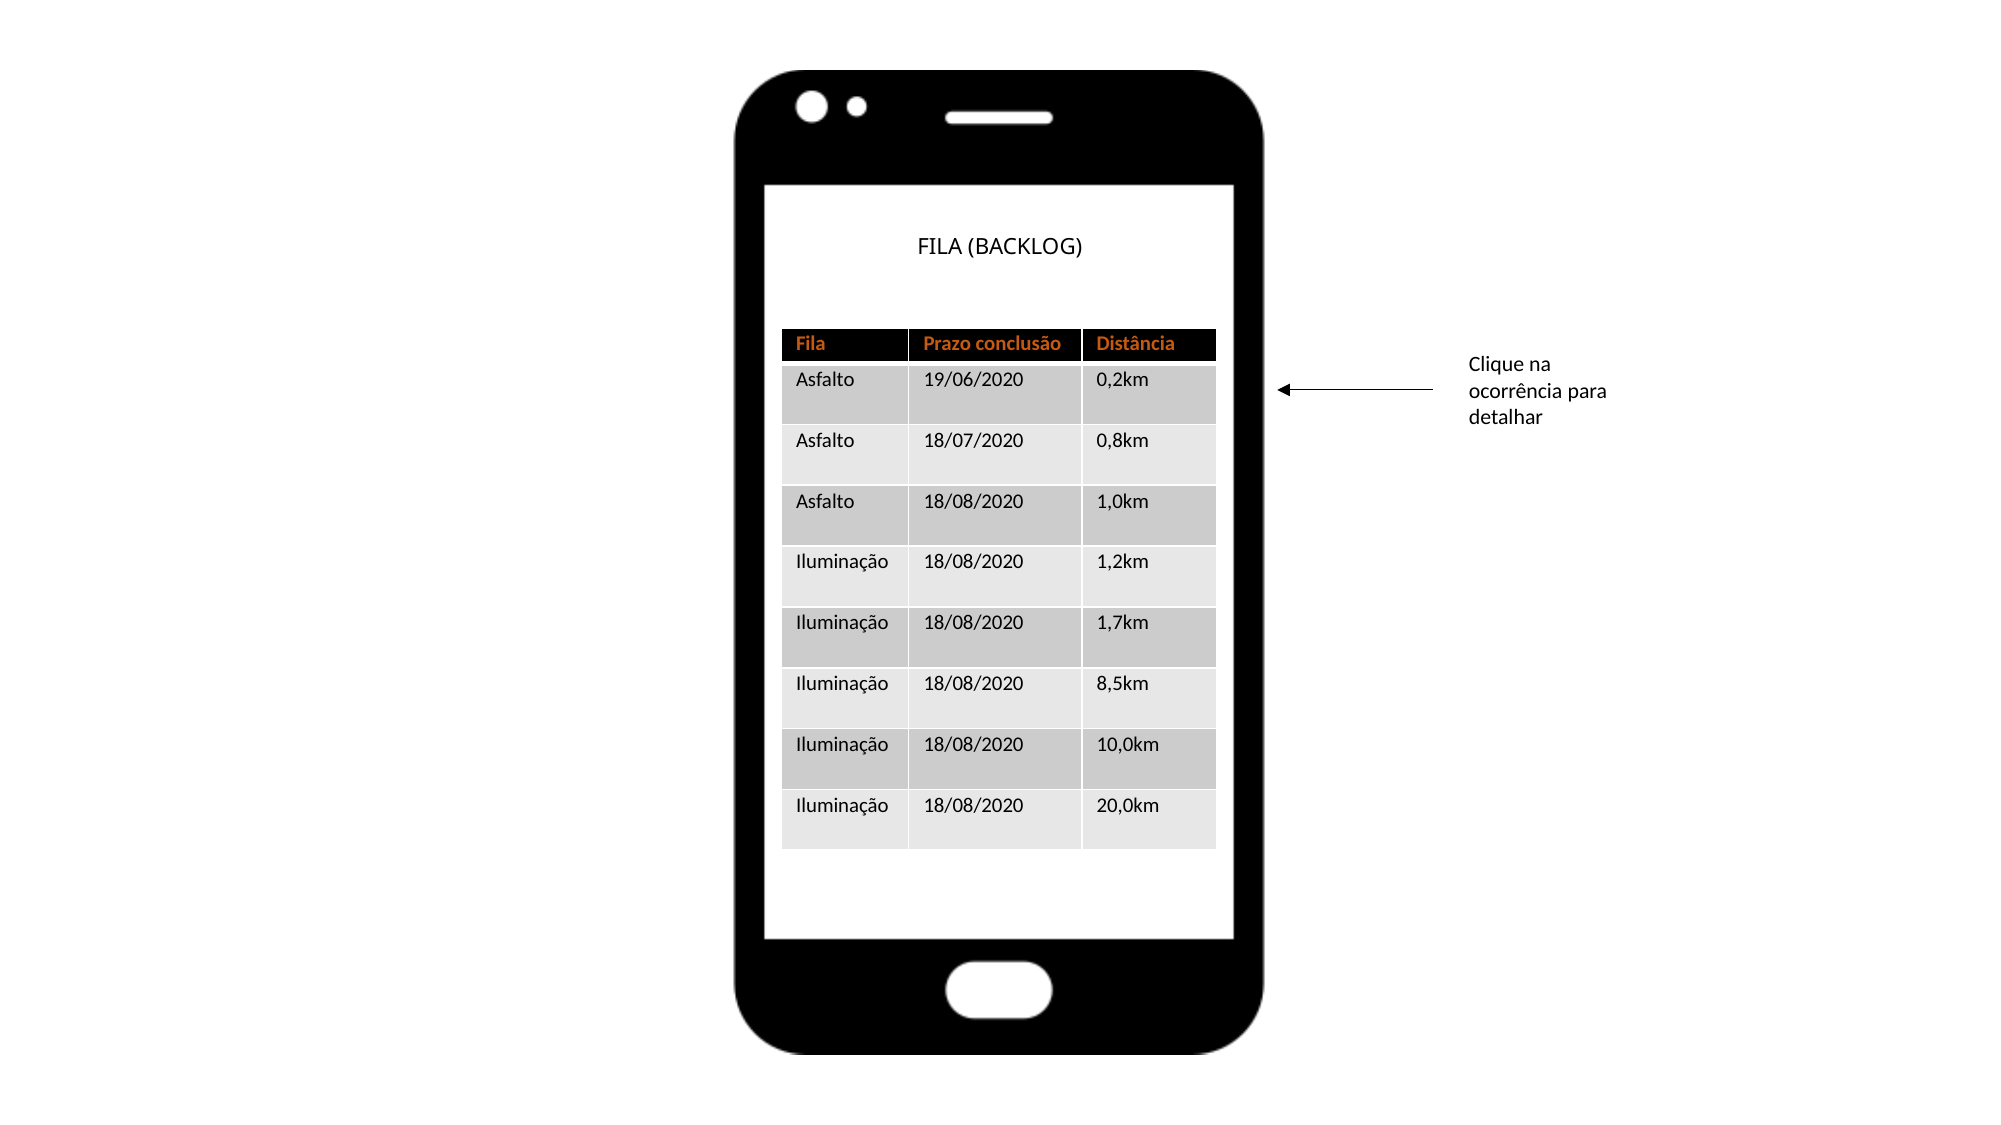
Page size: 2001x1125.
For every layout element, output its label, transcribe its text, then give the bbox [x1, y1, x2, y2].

picture [727, 70, 1271, 1055]
text_box Clique na ocorrência para detalhar [1454, 342, 1664, 436]
